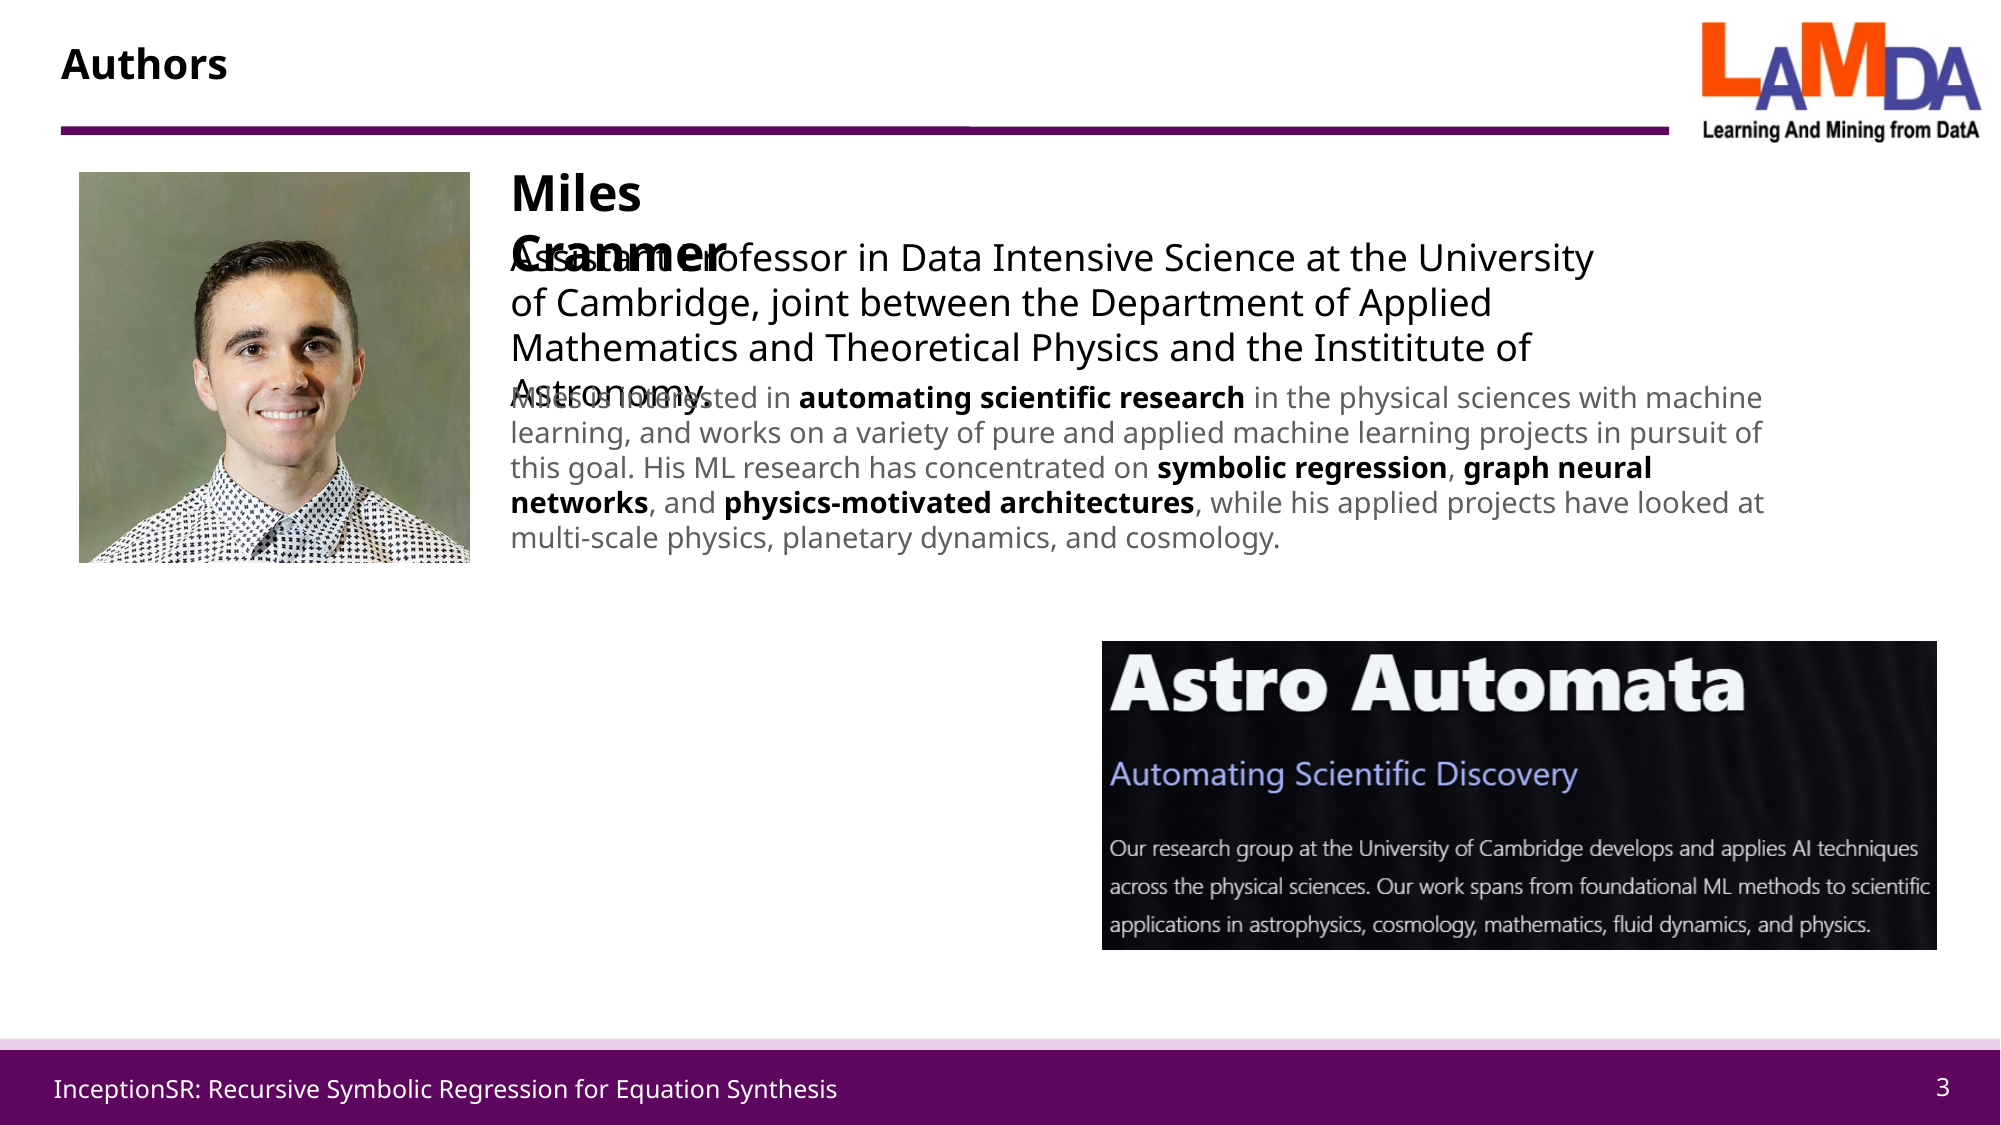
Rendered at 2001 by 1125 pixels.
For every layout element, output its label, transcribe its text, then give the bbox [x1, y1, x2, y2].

text_box Miles Cranmer [495, 153, 875, 289]
picture [79, 172, 470, 563]
text_box Assistant Professor in Data Intensive Science at the University of Cambridge, joint between the Department of Applied Mathematics and Theoretical Physics and the Instititute of Astronomy. [495, 226, 1641, 371]
picture [1102, 641, 1937, 950]
picture [1702, 22, 1982, 143]
text_box Miles is interested in automating scientific research in the physical sciences with machine learning, and works on a variety of pure and applied machine learning projects in pursuit of this goal. His ML research has concentrated on symbolic regression, graph neural networks, and physics-motivated architectures, while his applied projects have looked at multi-scale physics, planetary dynamics, and cosmology. [495, 371, 1809, 562]
title Authors [46, 23, 1455, 109]
